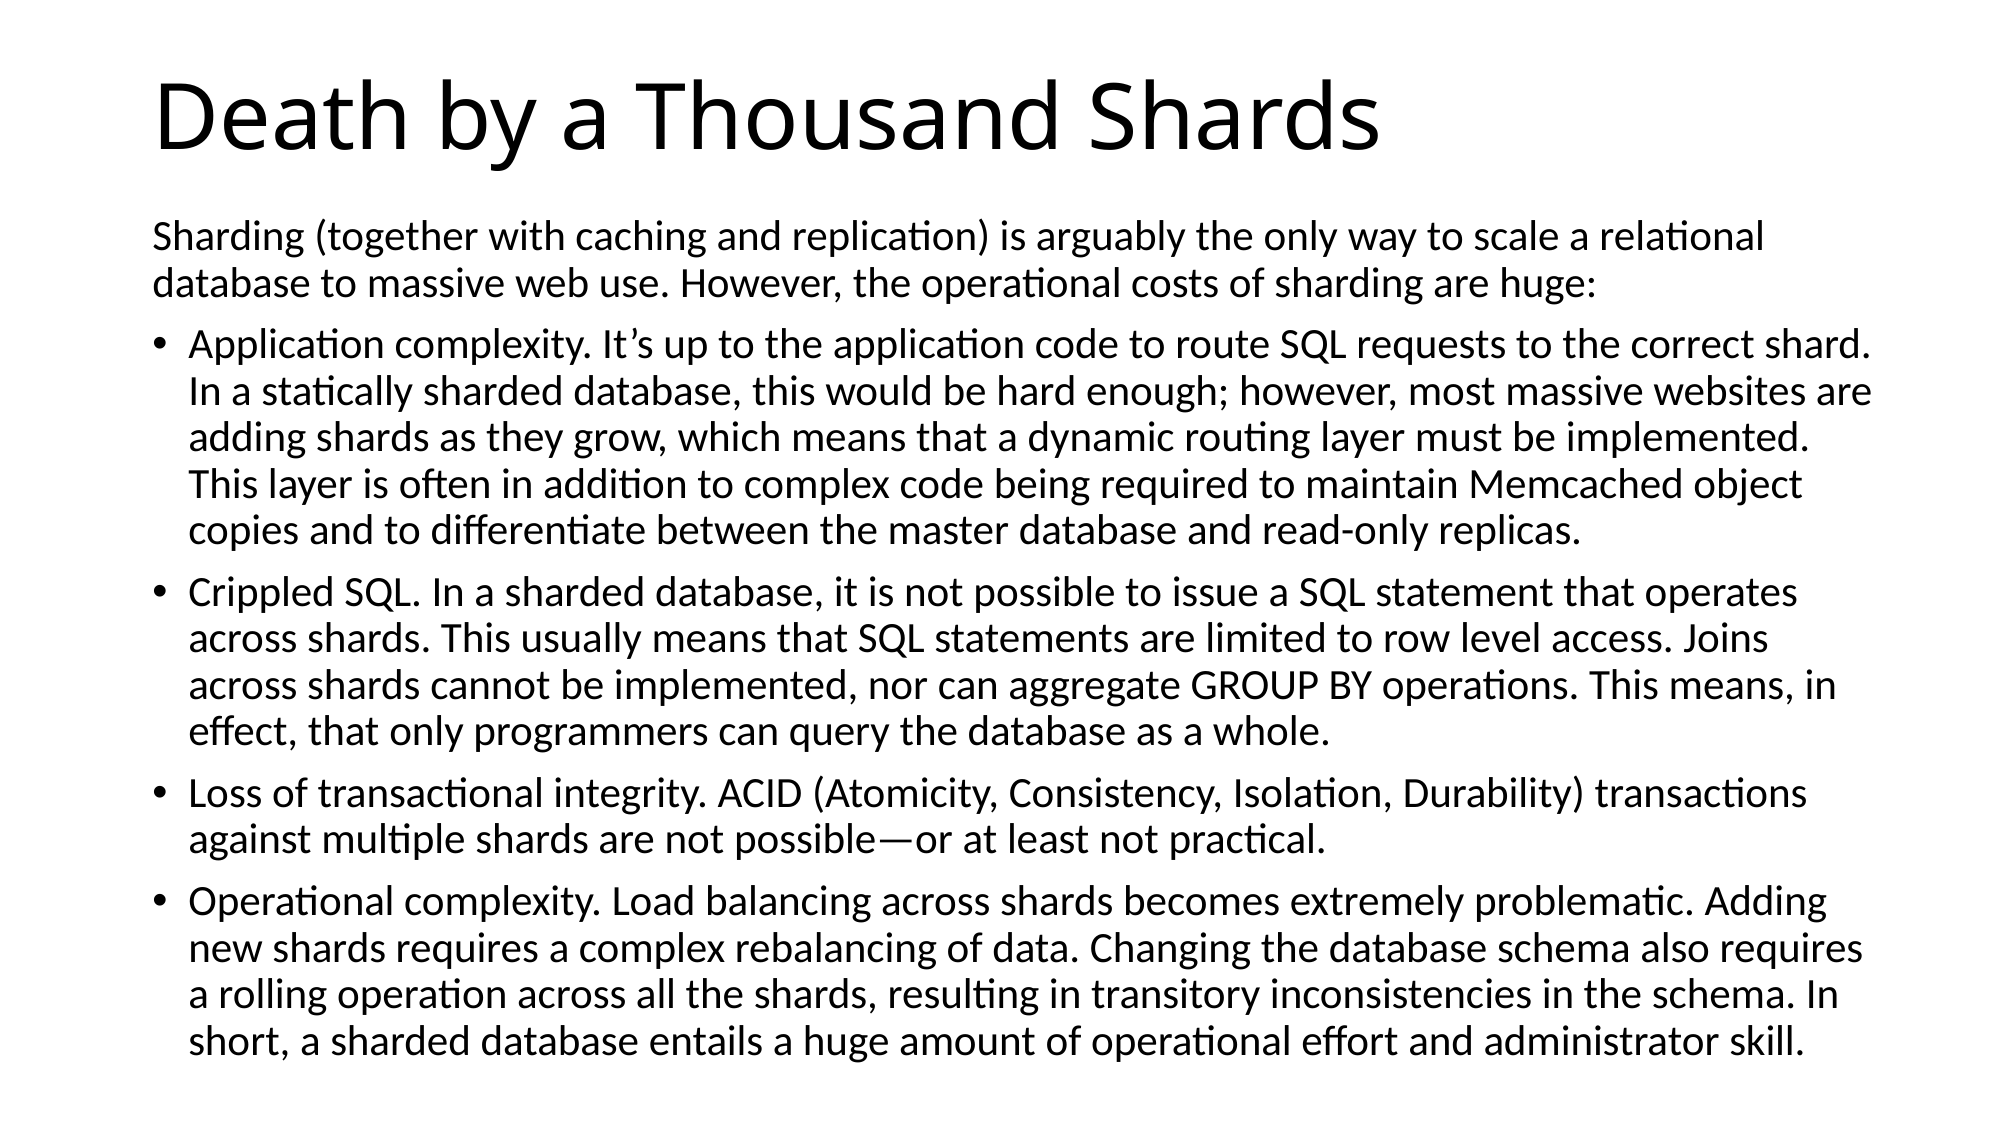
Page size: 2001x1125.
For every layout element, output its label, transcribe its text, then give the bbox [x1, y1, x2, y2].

list Sharding (together with caching and replication) is arguably the only way to scale a relational database to massive web use. However, the operational costs of sharding are huge: Application complexity. It’s up to the application code to route SQL requests to the correct shard. In a statically sharded database, this would be hard enough; however, most massive websites are adding shards as they grow, which means that a dynamic routing layer must be implemented. This layer is often in addition to complex code being required to maintain Memcached object copies and to differentiate between the master database and read-only replicas. Crippled SQL. In a sharded database, it is not possible to issue a SQL statement that operates across shards. This usually means that SQL statements are limited to row level access. Joins across shards cannot be implemented, nor can aggregate GROUP BY operations. This means, in effect, that only programmers can query the database as a whole. Loss of transactional integrity. ACID (Atomicity, Consistency, Isolation, Durability) transactions against multiple shards are not possible—or at least not practical. Operational complexity. Load balancing across shards becomes extremely problematic. Adding new shards requires a complex rebalancing of data. Changing the database schema also requires a rolling operation across all the shards, resulting in transitory inconsistencies in the schema. In short, a sharded database entails a huge amount of operational effort and administrator skill. [137, 205, 1893, 1092]
title Death by a Thousand Shards [137, 59, 1863, 181]
